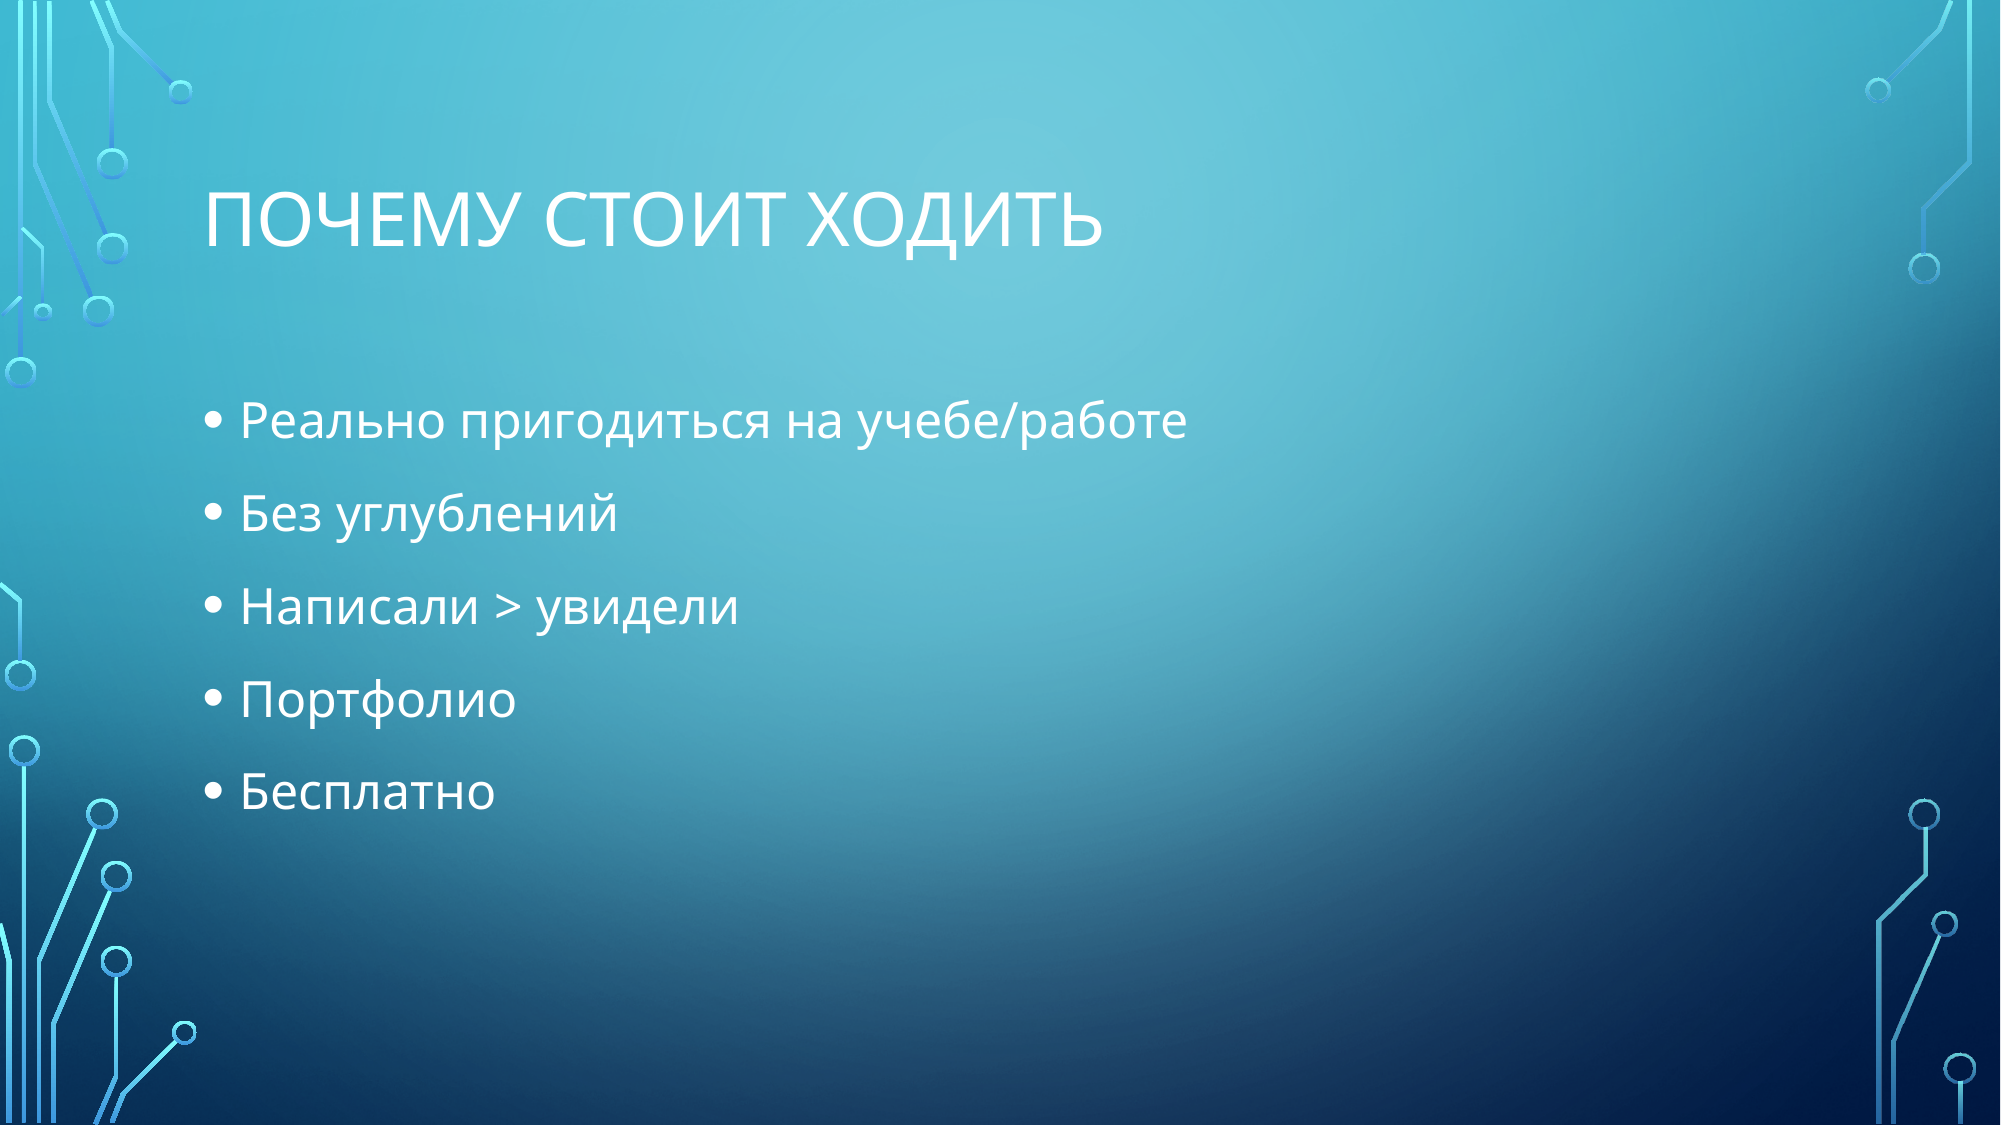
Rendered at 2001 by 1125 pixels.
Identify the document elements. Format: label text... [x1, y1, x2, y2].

list Реально пригодиться на учебе/работе Без углублений Написали > увидели Портфолио Бесплатно [187, 369, 1813, 950]
title Почему стоит ходить [187, 101, 1813, 344]
